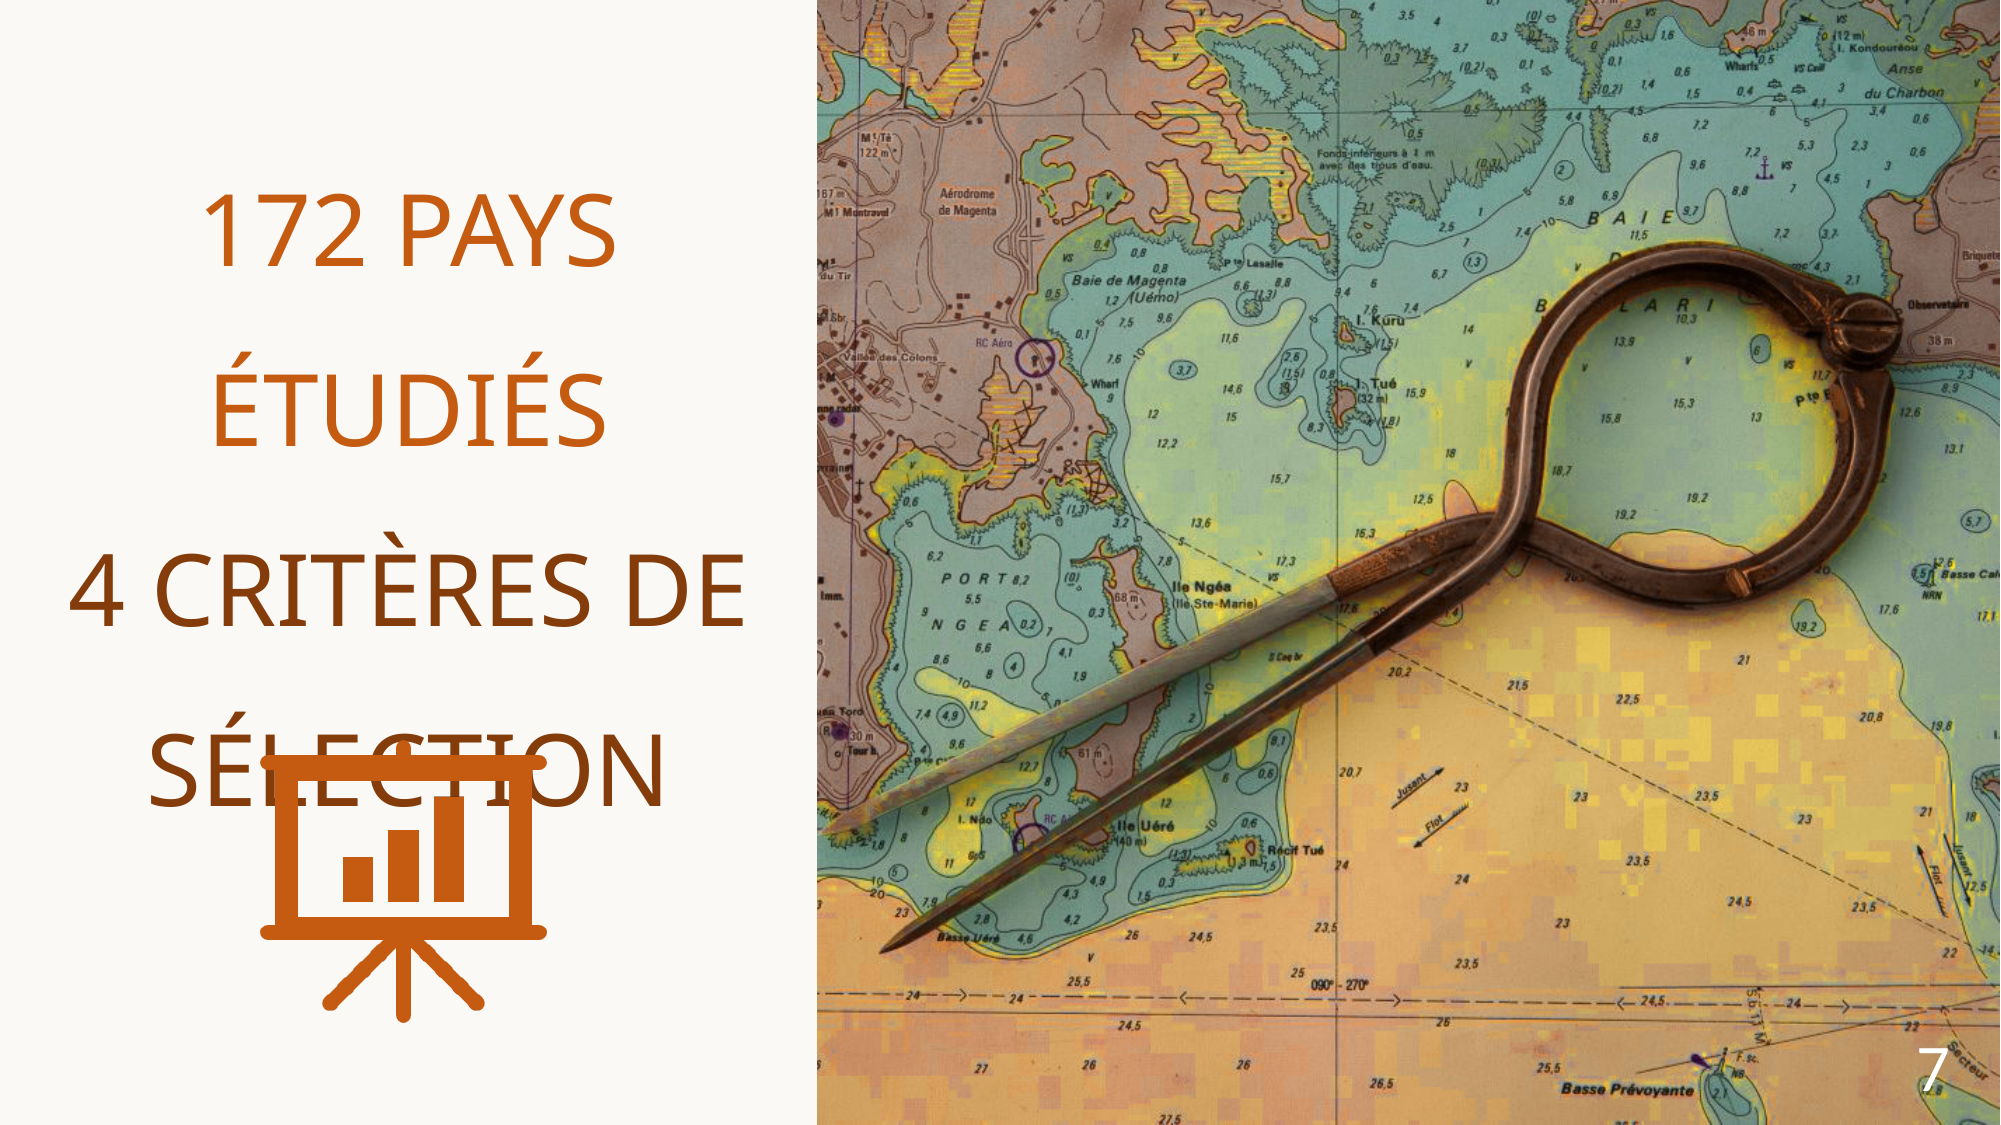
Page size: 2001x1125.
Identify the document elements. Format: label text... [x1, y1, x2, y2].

picture [817, 0, 2000, 1125]
picture [222, 698, 584, 1060]
title 172 PAYS ÉTUDIÉS 4 CRITÈRES DE SÉLECTION [0, 98, 817, 247]
